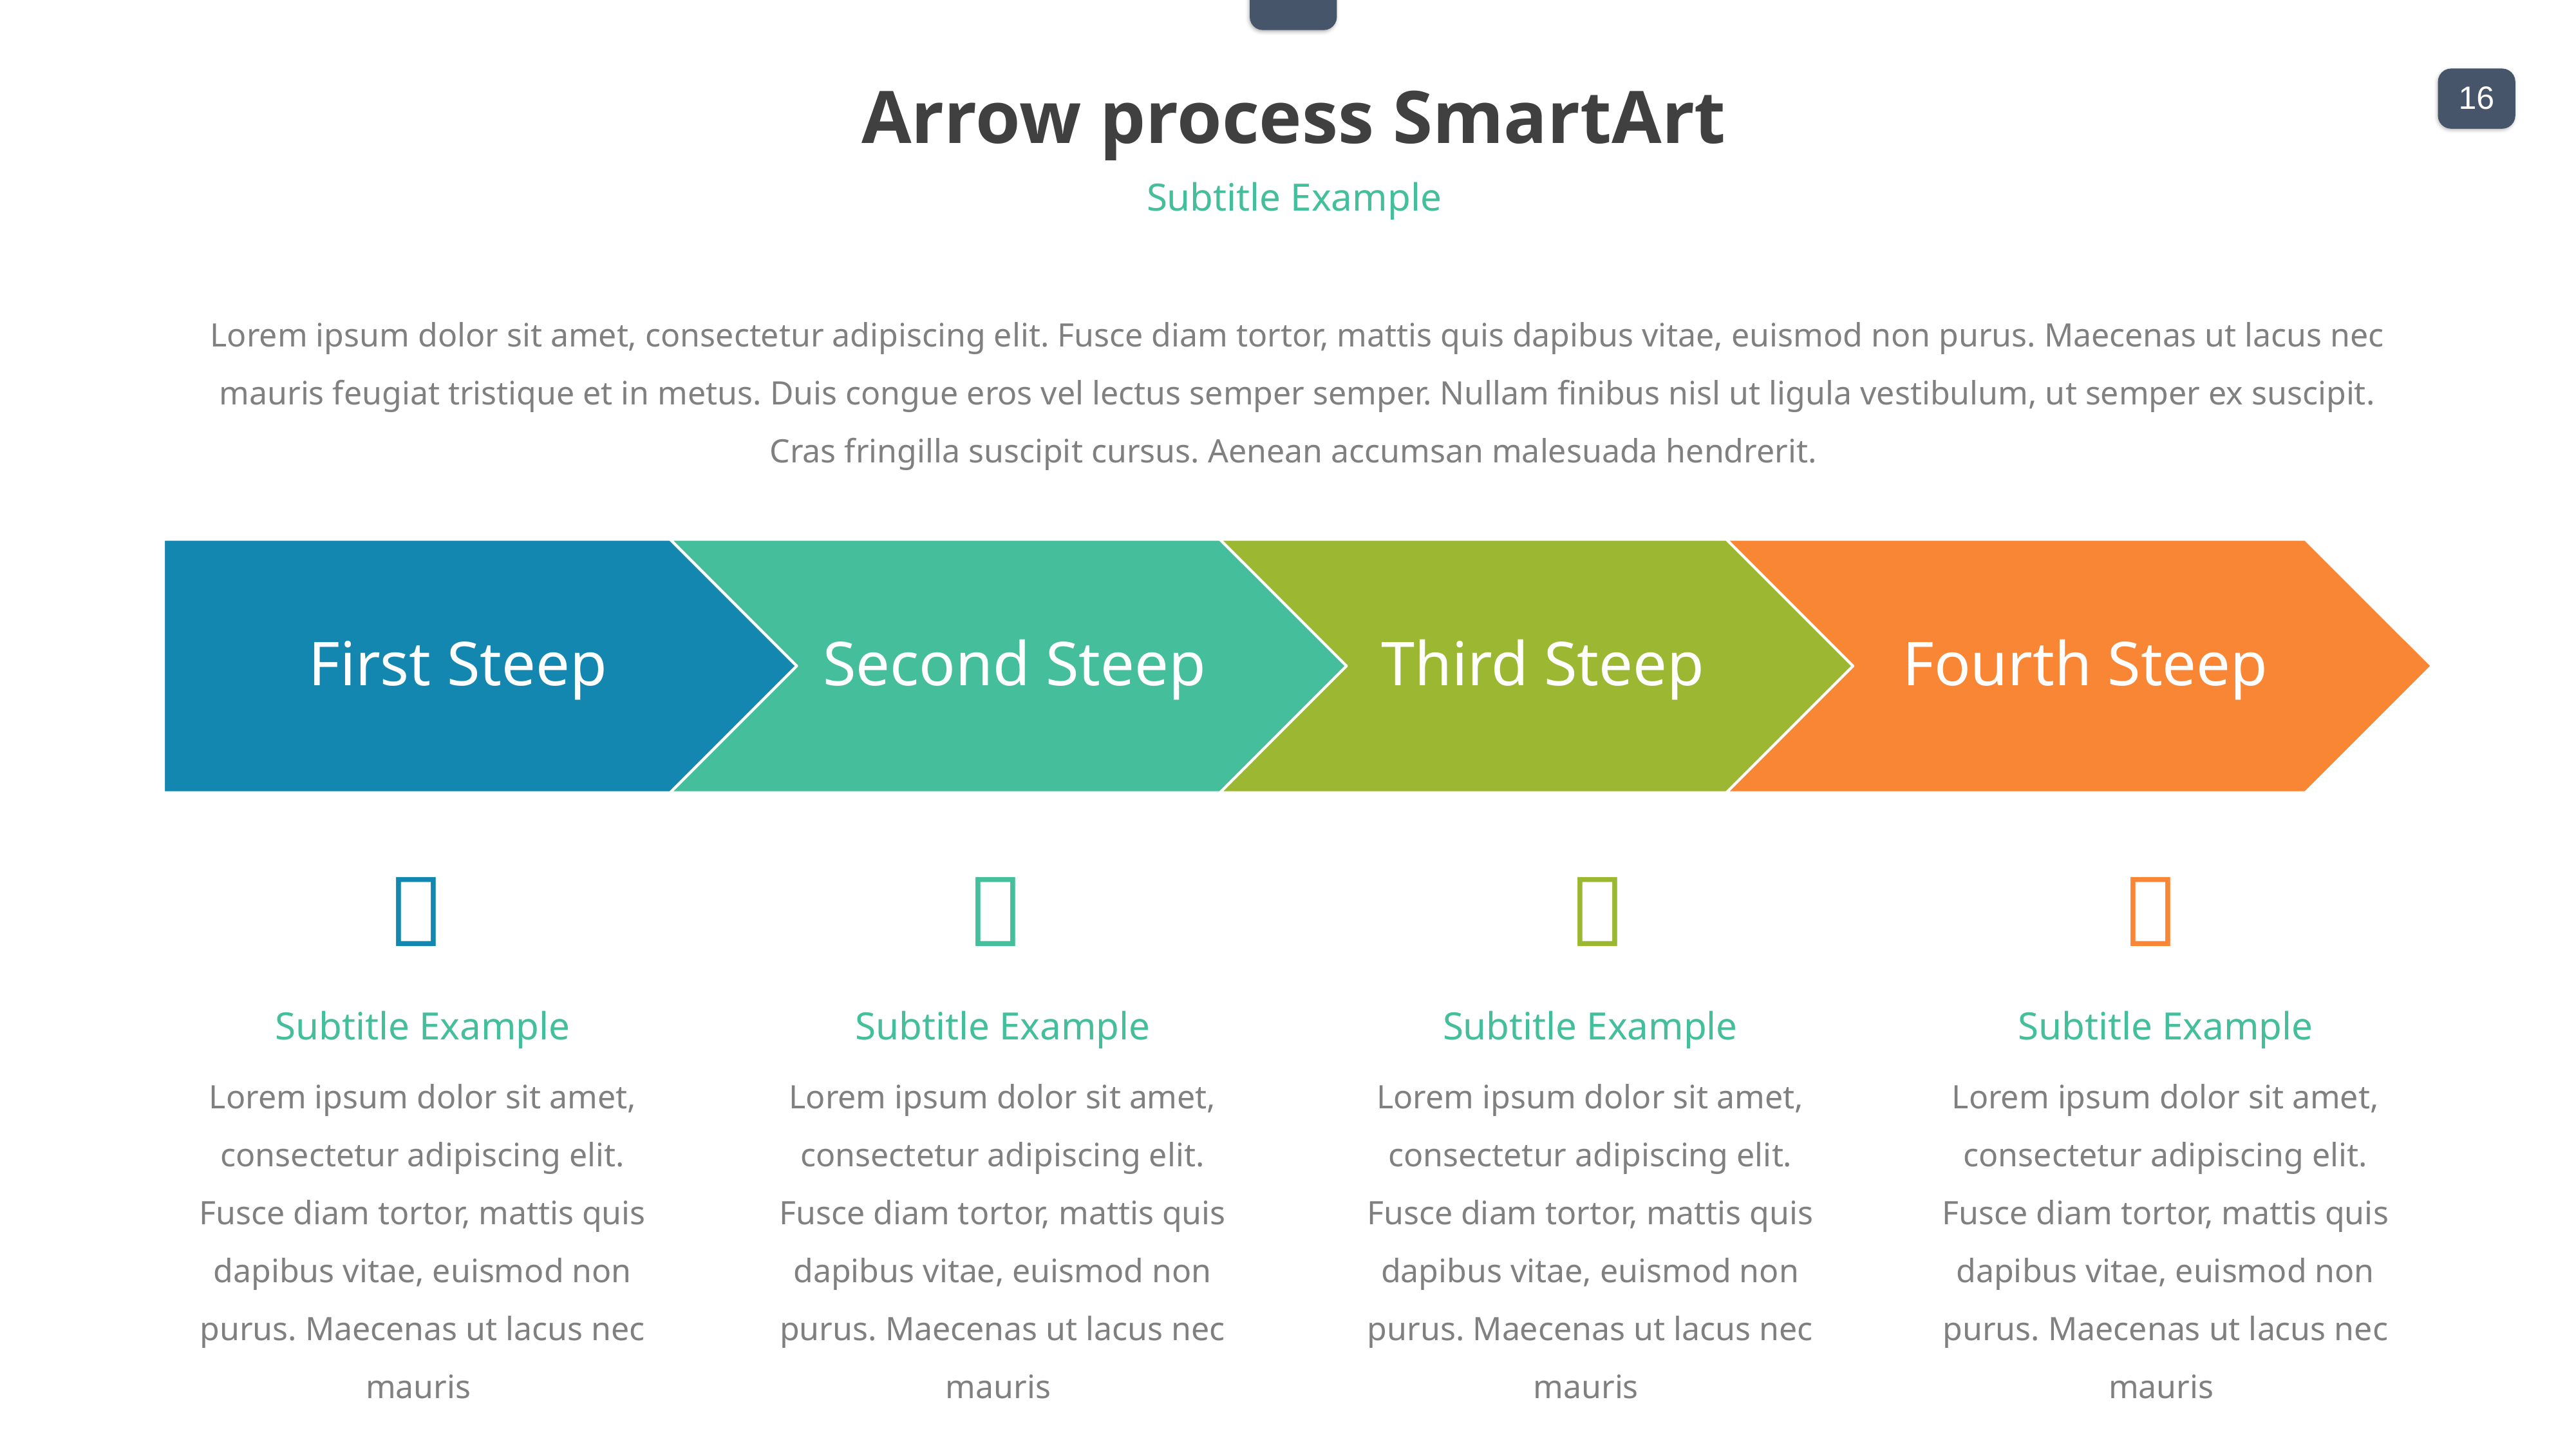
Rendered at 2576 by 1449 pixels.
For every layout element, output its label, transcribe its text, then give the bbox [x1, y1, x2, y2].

list Subtitle Example [162, 171, 2426, 220]
list Subtitle Example [742, 996, 1263, 1044]
list Lorem ipsum dolor sit amet, consectetur adipiscing elit. Fusce diam tortor, mattis quis dapibus vitae, euismod non purus. Maecenas ut lacus nec mauris [1905, 1044, 2426, 1370]
list Subtitle Example [1905, 996, 2426, 1044]
list Arrow process SmartArt [162, 68, 2426, 160]
list Subtitle Example [162, 996, 683, 1044]
list  [910, 818, 1107, 997]
list Subtitle Example [1330, 996, 1851, 1044]
list Lorem ipsum dolor sit amet, consectetur adipiscing elit. Fusce diam tortor, mattis quis dapibus vitae, euismod non purus. Maecenas ut lacus nec mauris [162, 1044, 683, 1370]
list  [1500, 818, 1697, 997]
list  [2065, 818, 2262, 997]
list Lorem ipsum dolor sit amet, consectetur adipiscing elit. Fusce diam tortor, mattis quis dapibus vitae, euismod non purus. Maecenas ut lacus nec mauris [1330, 1044, 1851, 1370]
list  [330, 818, 527, 997]
list Lorem ipsum dolor sit amet, consectetur adipiscing elit. Fusce diam tortor, mattis quis dapibus vitae, euismod non purus. Maecenas ut lacus nec mauris [742, 1044, 1263, 1370]
list Lorem ipsum dolor sit amet, consectetur adipiscing elit. Fusce diam tortor, mattis quis dapibus vitae, euismod non purus. Maecenas ut lacus nec mauris feugiat tristique et in metus. Duis congue eros vel lectus semper semper. Nullam finibus nisl ut ligula vestibulum, ut semper ex suscipit. Cras fringilla suscipit cursus. Aenean accumsan malesuada hendrerit. [162, 283, 2434, 504]
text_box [162, 534, 2434, 798]
